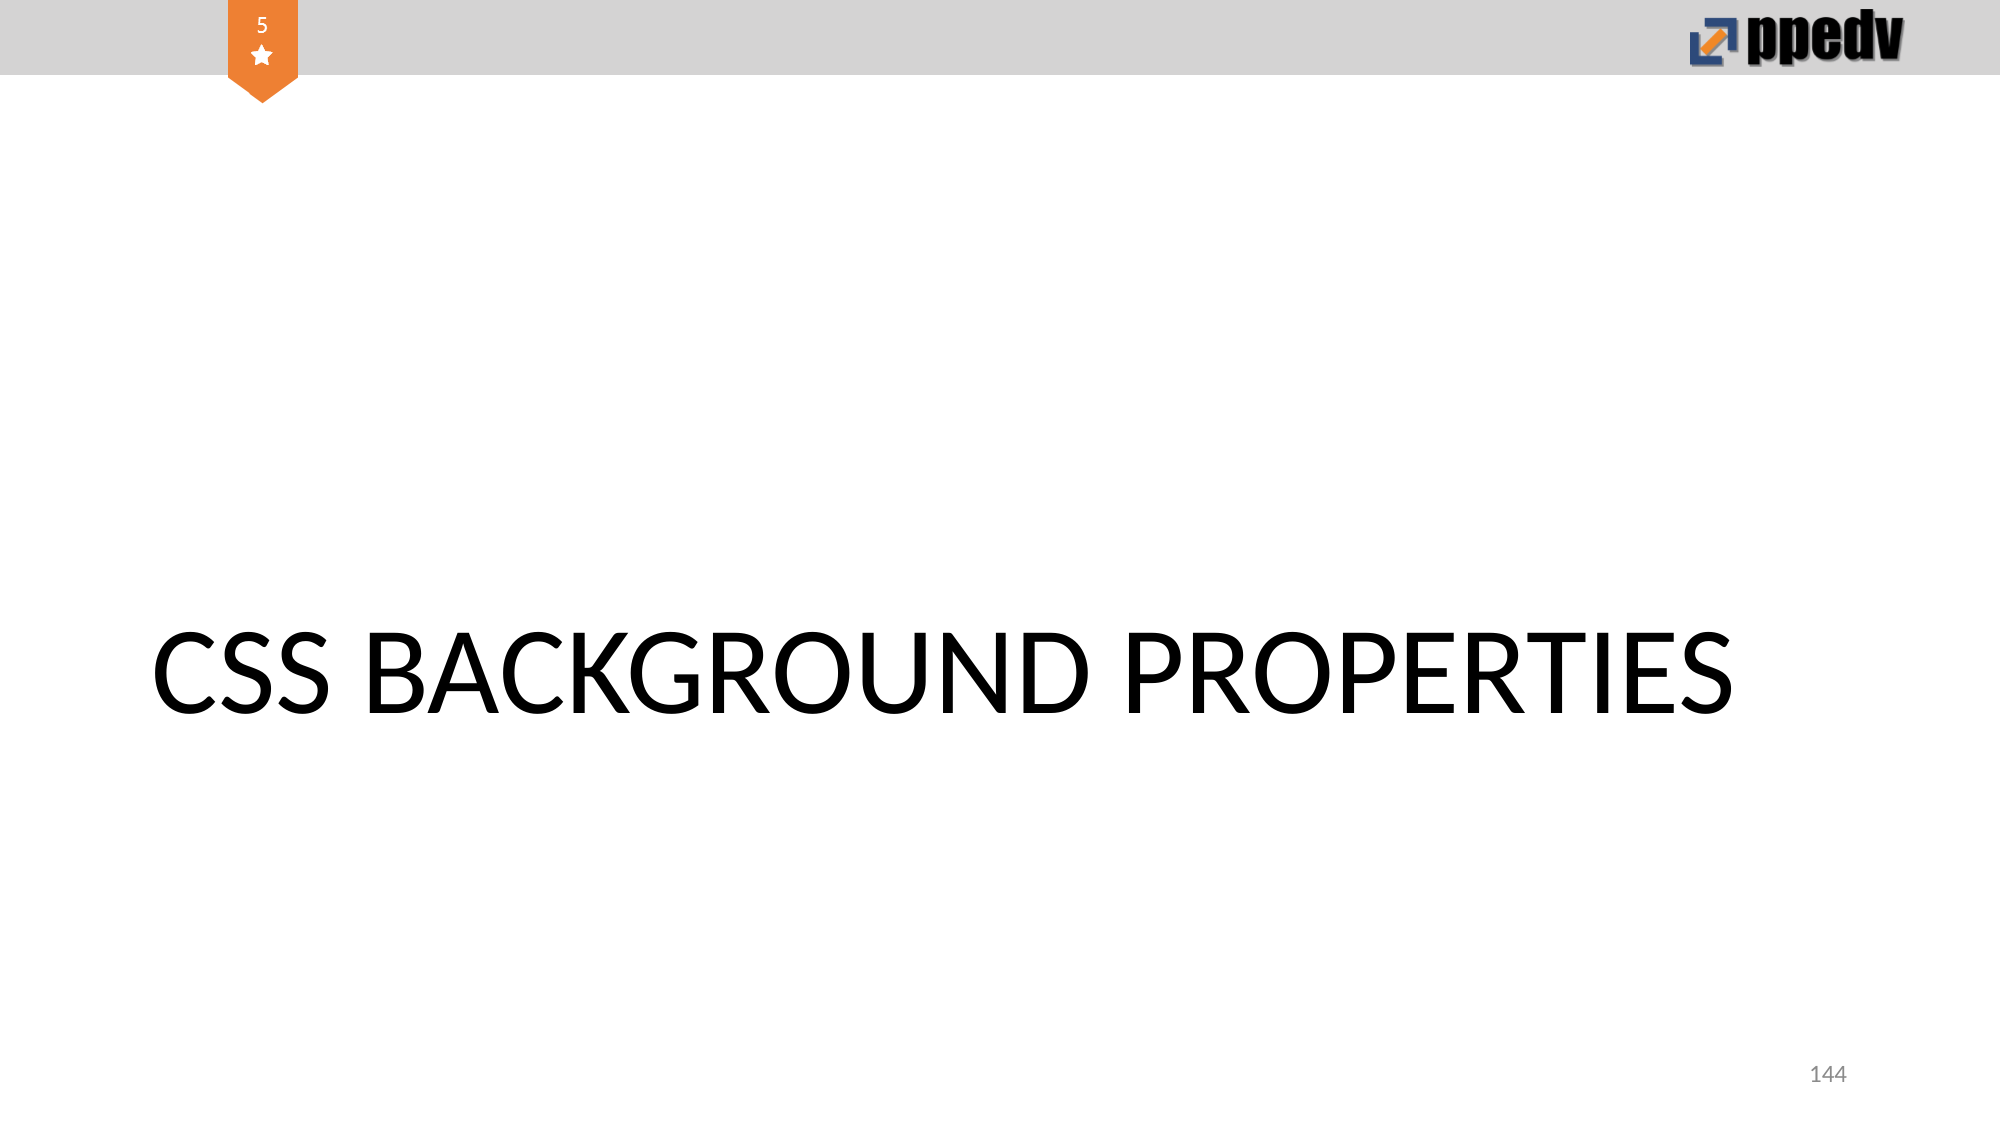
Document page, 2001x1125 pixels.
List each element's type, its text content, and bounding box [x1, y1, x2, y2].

title CSS BACKGROUND PROPERTIES [136, 280, 1862, 749]
slide_number 144 [1412, 1042, 1863, 1103]
picture [0, 0, 2000, 104]
